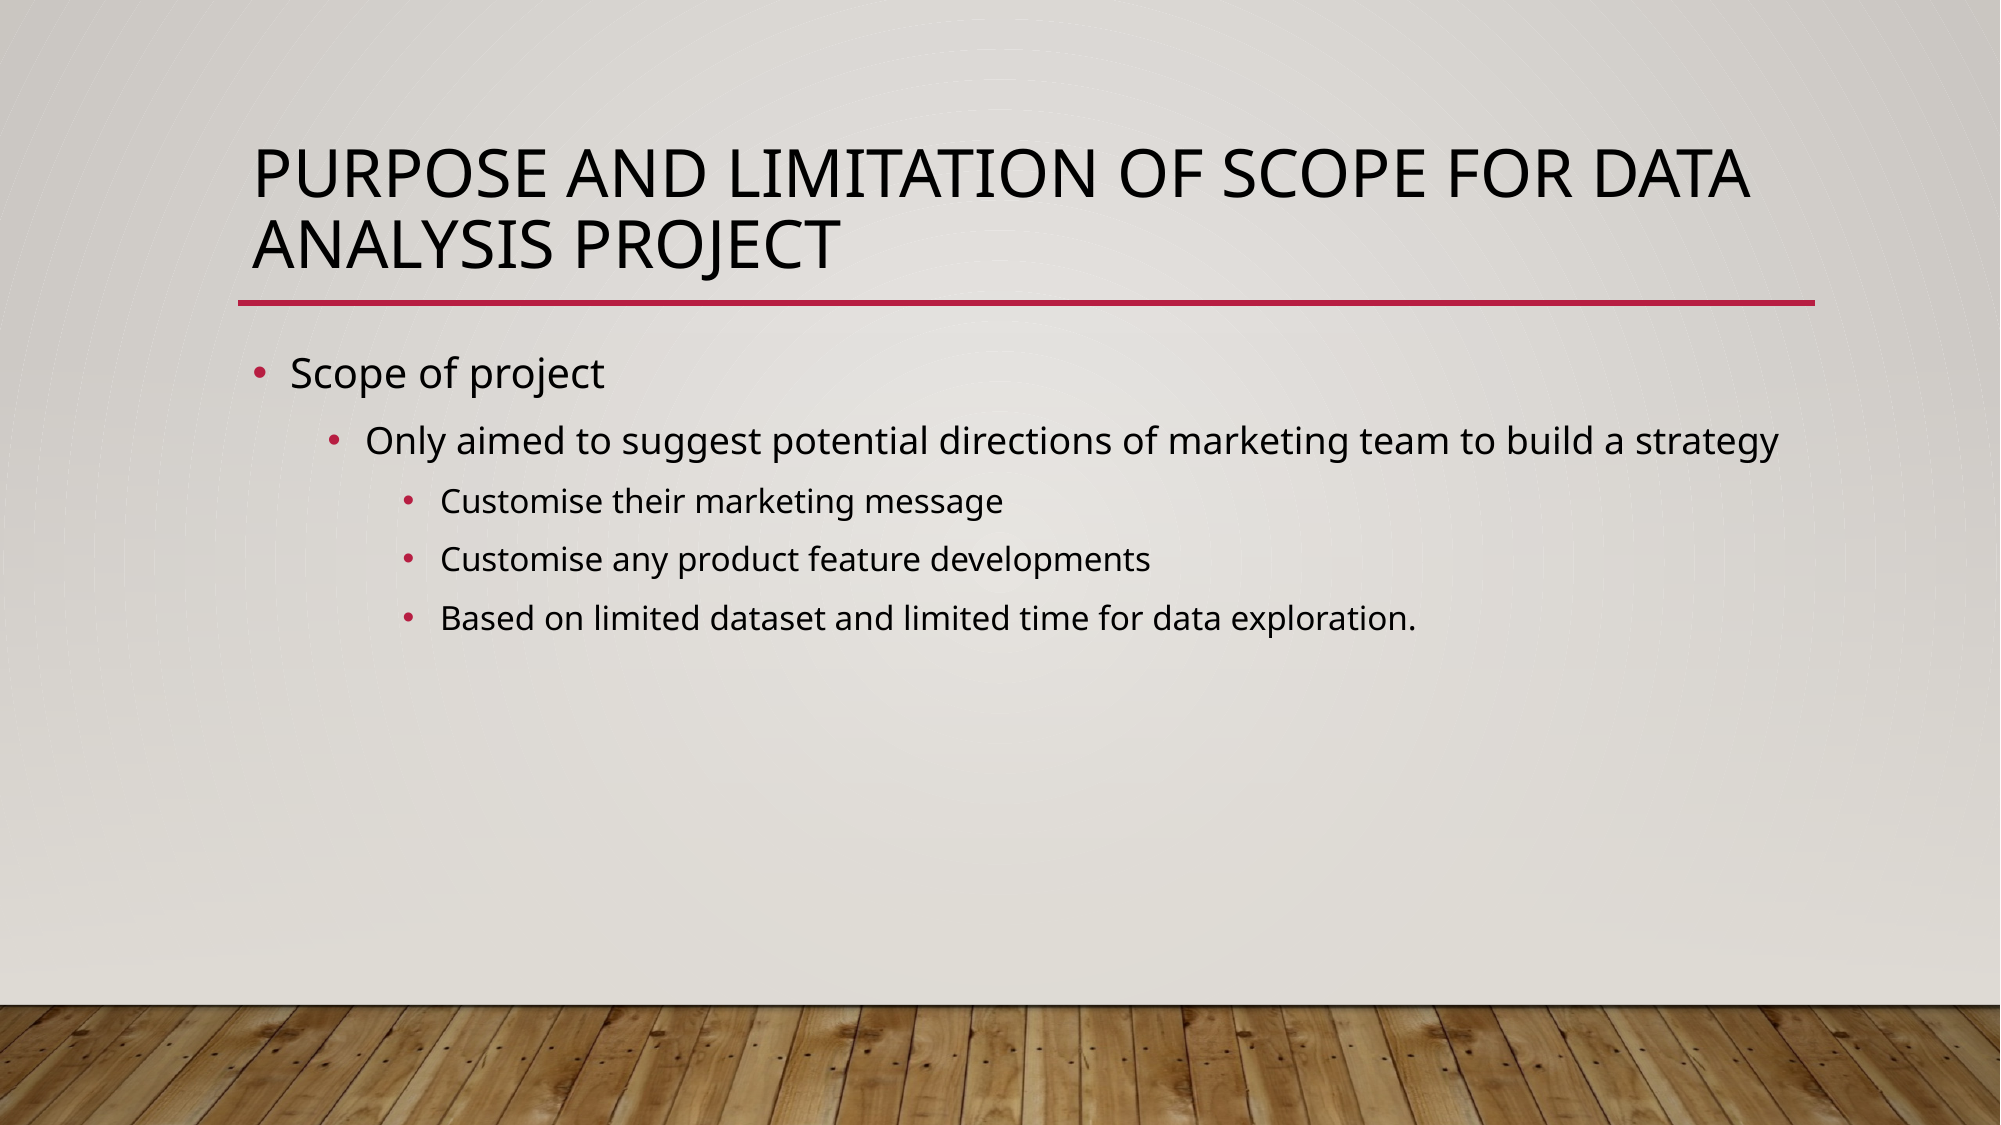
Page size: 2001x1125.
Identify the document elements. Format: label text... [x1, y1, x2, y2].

list Scope of project Only aimed to suggest potential directions of marketing team to build a strategy Customise their marketing message Customise any product feature developments Based on limited dataset and limited time for data exploration. [237, 329, 1814, 896]
picture [0, 1005, 2000, 1125]
title PURPOSE AND LIMITATION OF scope FOR data analysis project [237, 132, 1814, 306]
